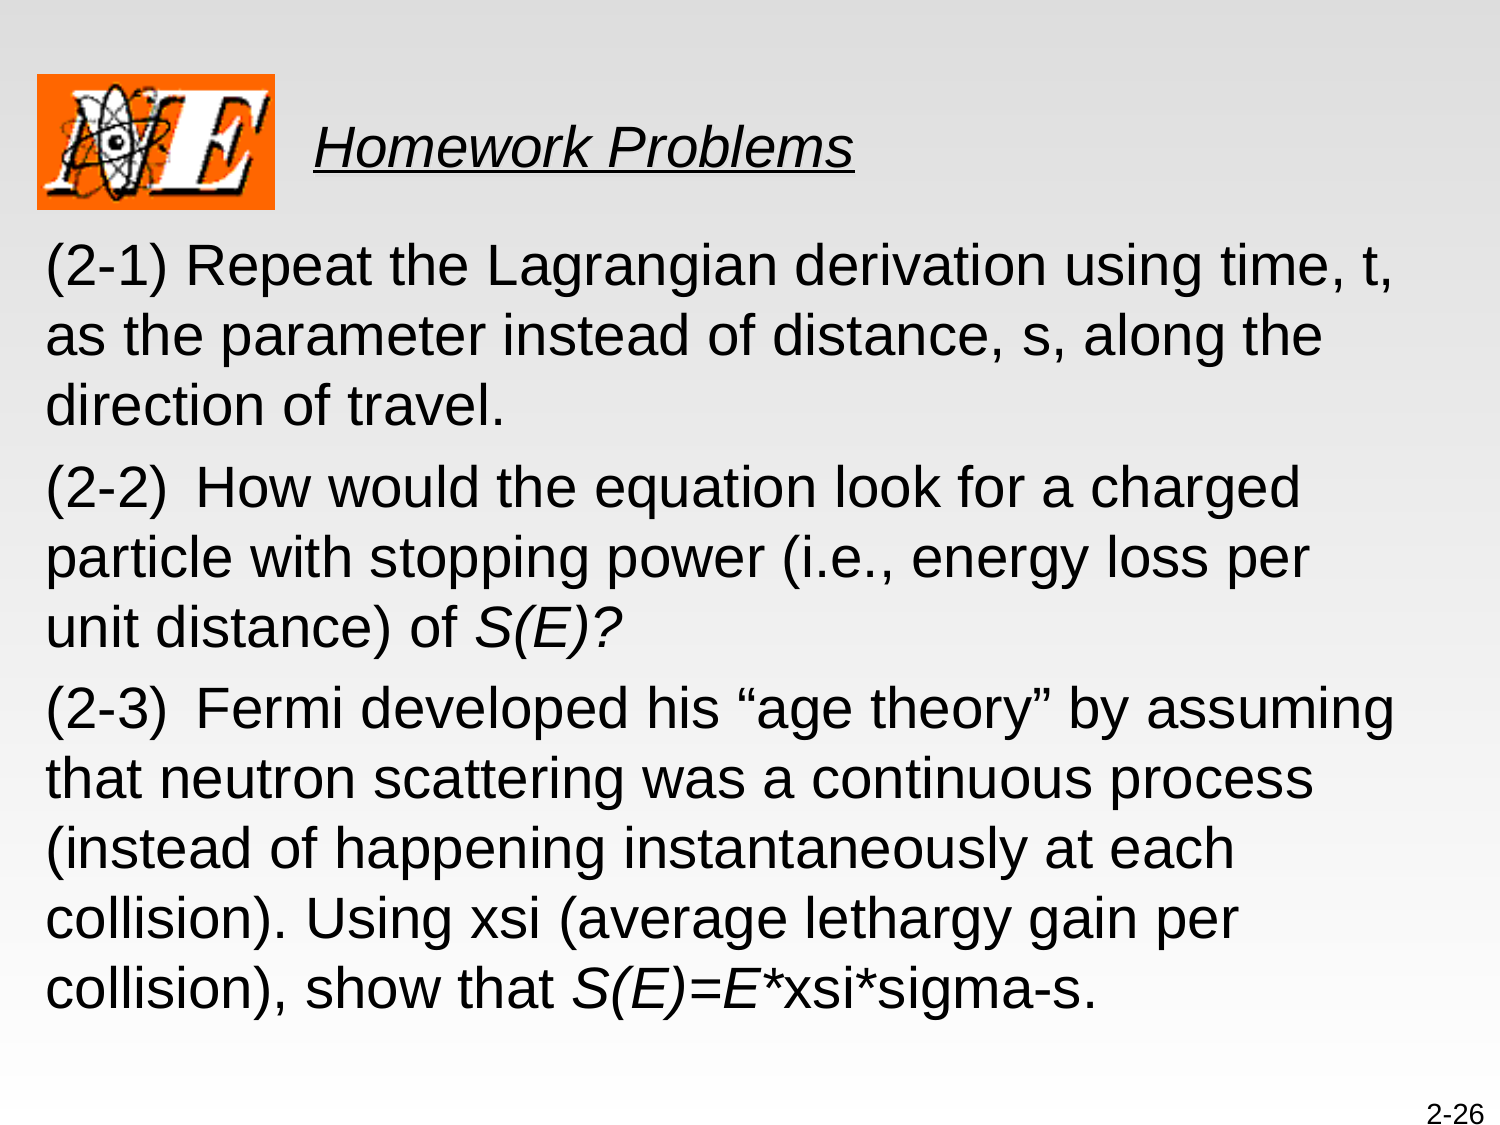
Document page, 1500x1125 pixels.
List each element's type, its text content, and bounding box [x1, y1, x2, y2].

picture [37, 74, 275, 210]
list (2-1) Repeat the Lagrangian derivation using time, t, as the parameter instead of distance, s, along the direction of travel. (2-2) How would the equation look for a charged particle with stopping power (i.e., energy loss per unit distance) of S(E)? (2-3) Fermi developed his “age theory” by assuming that neutron scattering was a continuous process (instead of happening instantaneously at each collision). Using xsi (average lethargy gain per collision), show that S(E)=E*xsi*sigma-s. [30, 219, 1422, 1070]
slide_number 2-26 [1187, 1087, 1500, 1125]
title Homework Problems [297, 89, 1474, 199]
